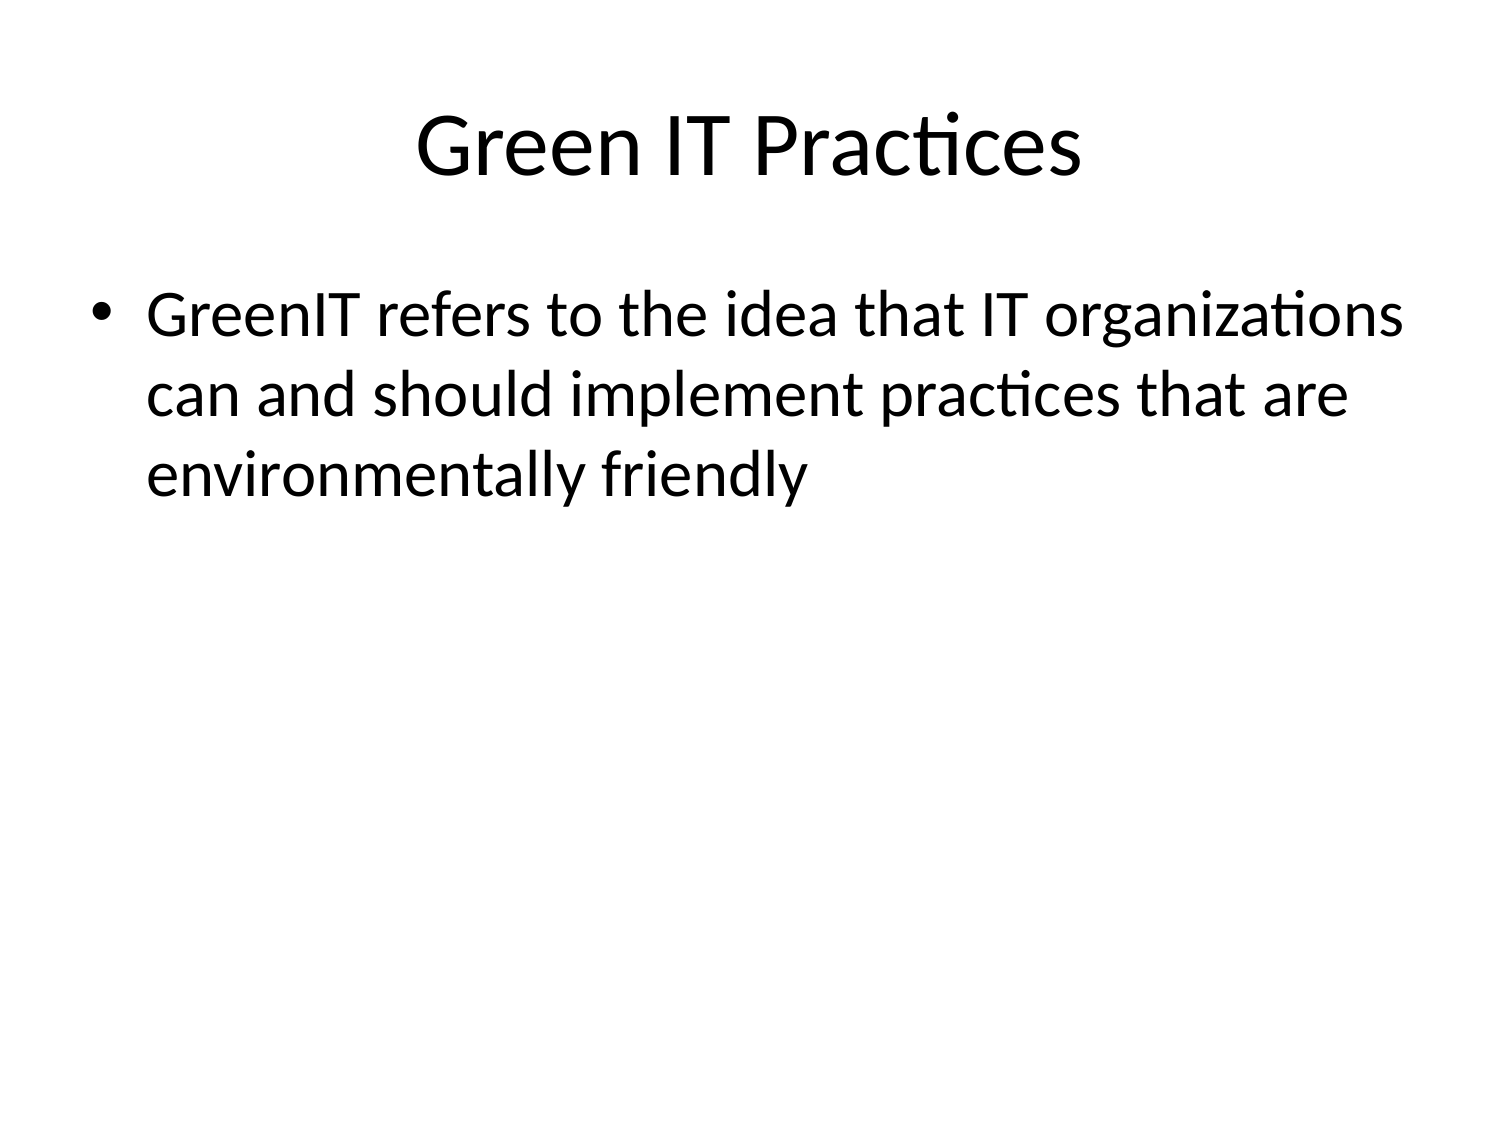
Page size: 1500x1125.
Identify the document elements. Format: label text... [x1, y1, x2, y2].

list GreenIT refers to the idea that IT organizations can and should implement practices that are environmentally friendly [75, 262, 1425, 1005]
title Green IT Practices [75, 45, 1425, 233]
